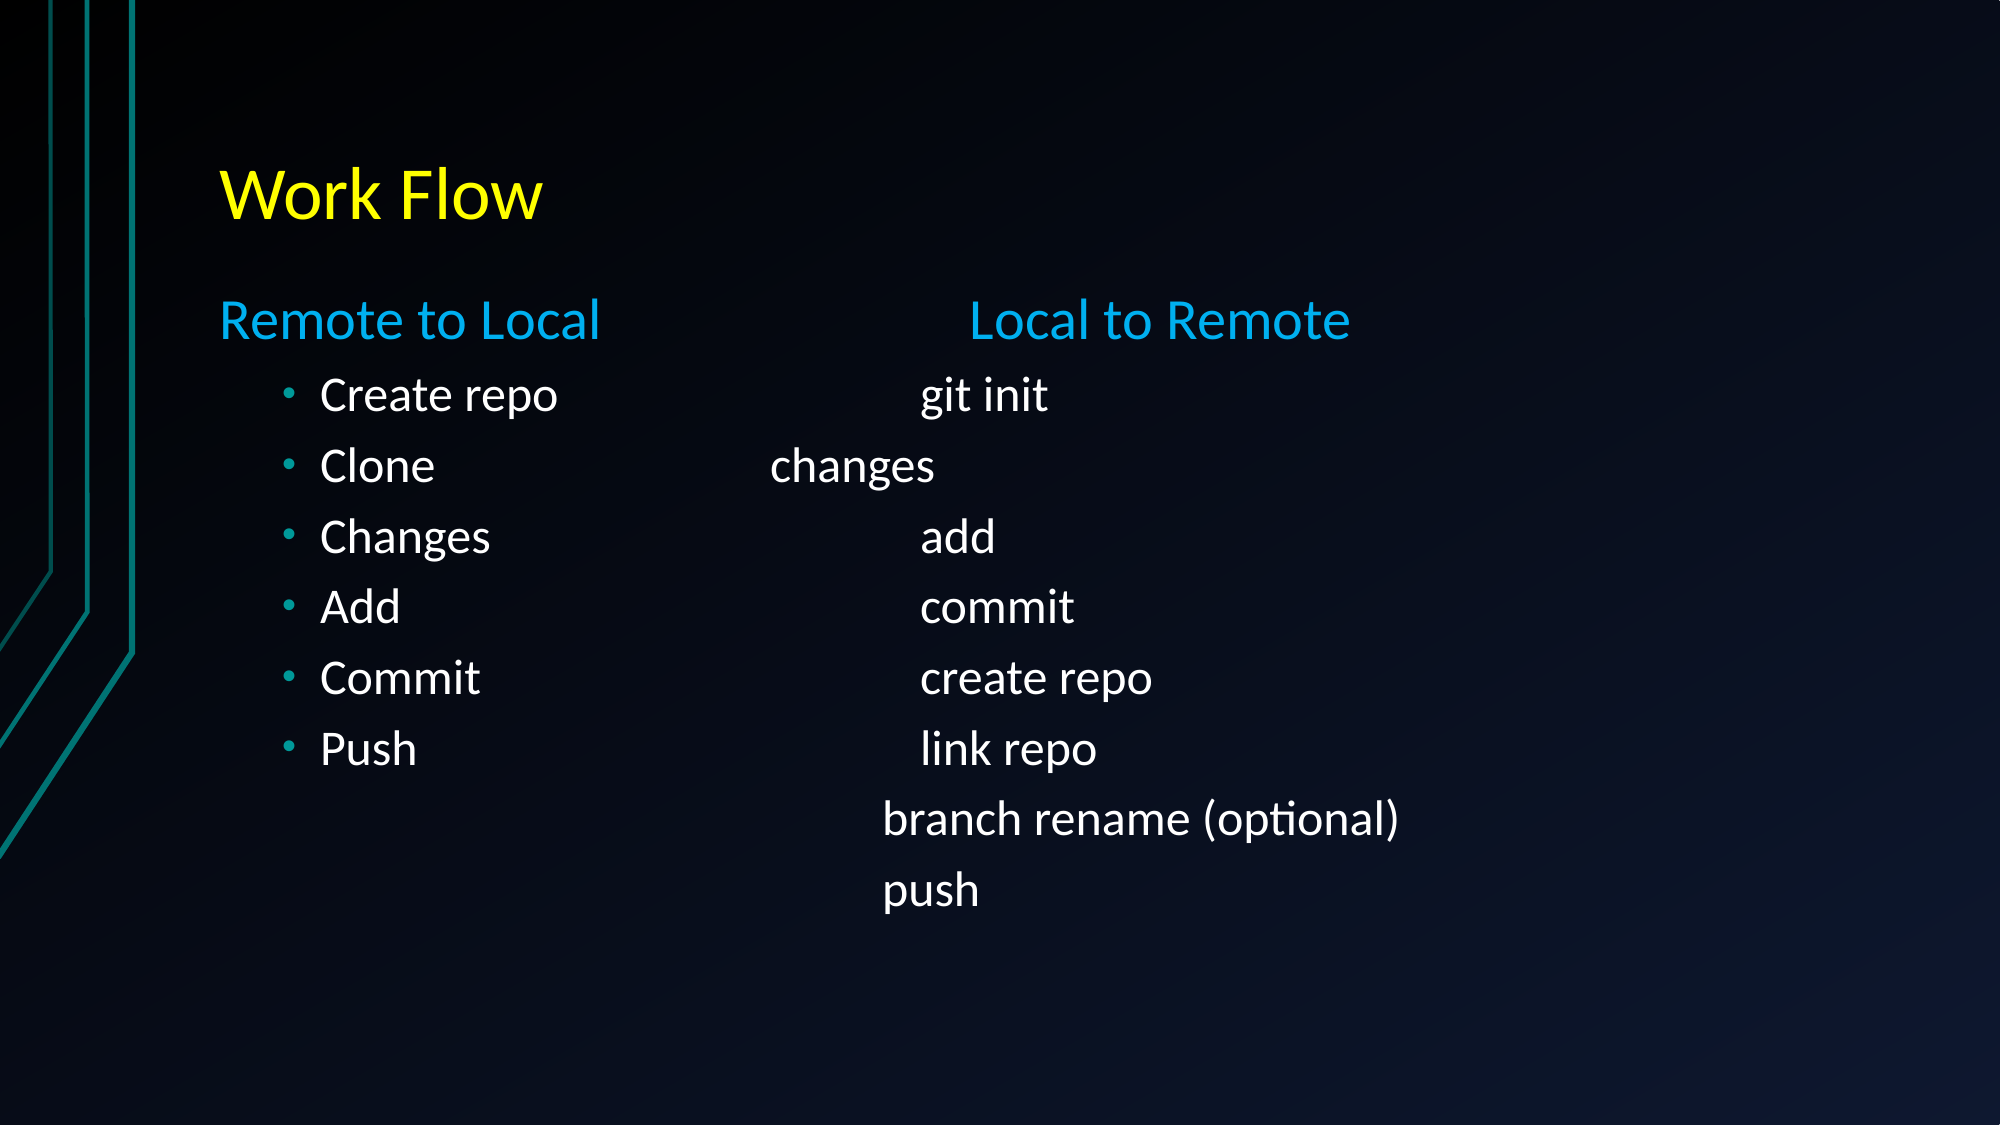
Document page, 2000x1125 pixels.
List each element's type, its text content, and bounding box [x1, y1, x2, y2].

title Work Flow [199, 45, 1900, 246]
list Remote to Local Local to Remote Create repo git init Clone changes Changes add Add commit Commit create repo Push link repo branch rename (optional) push [199, 279, 1900, 1012]
